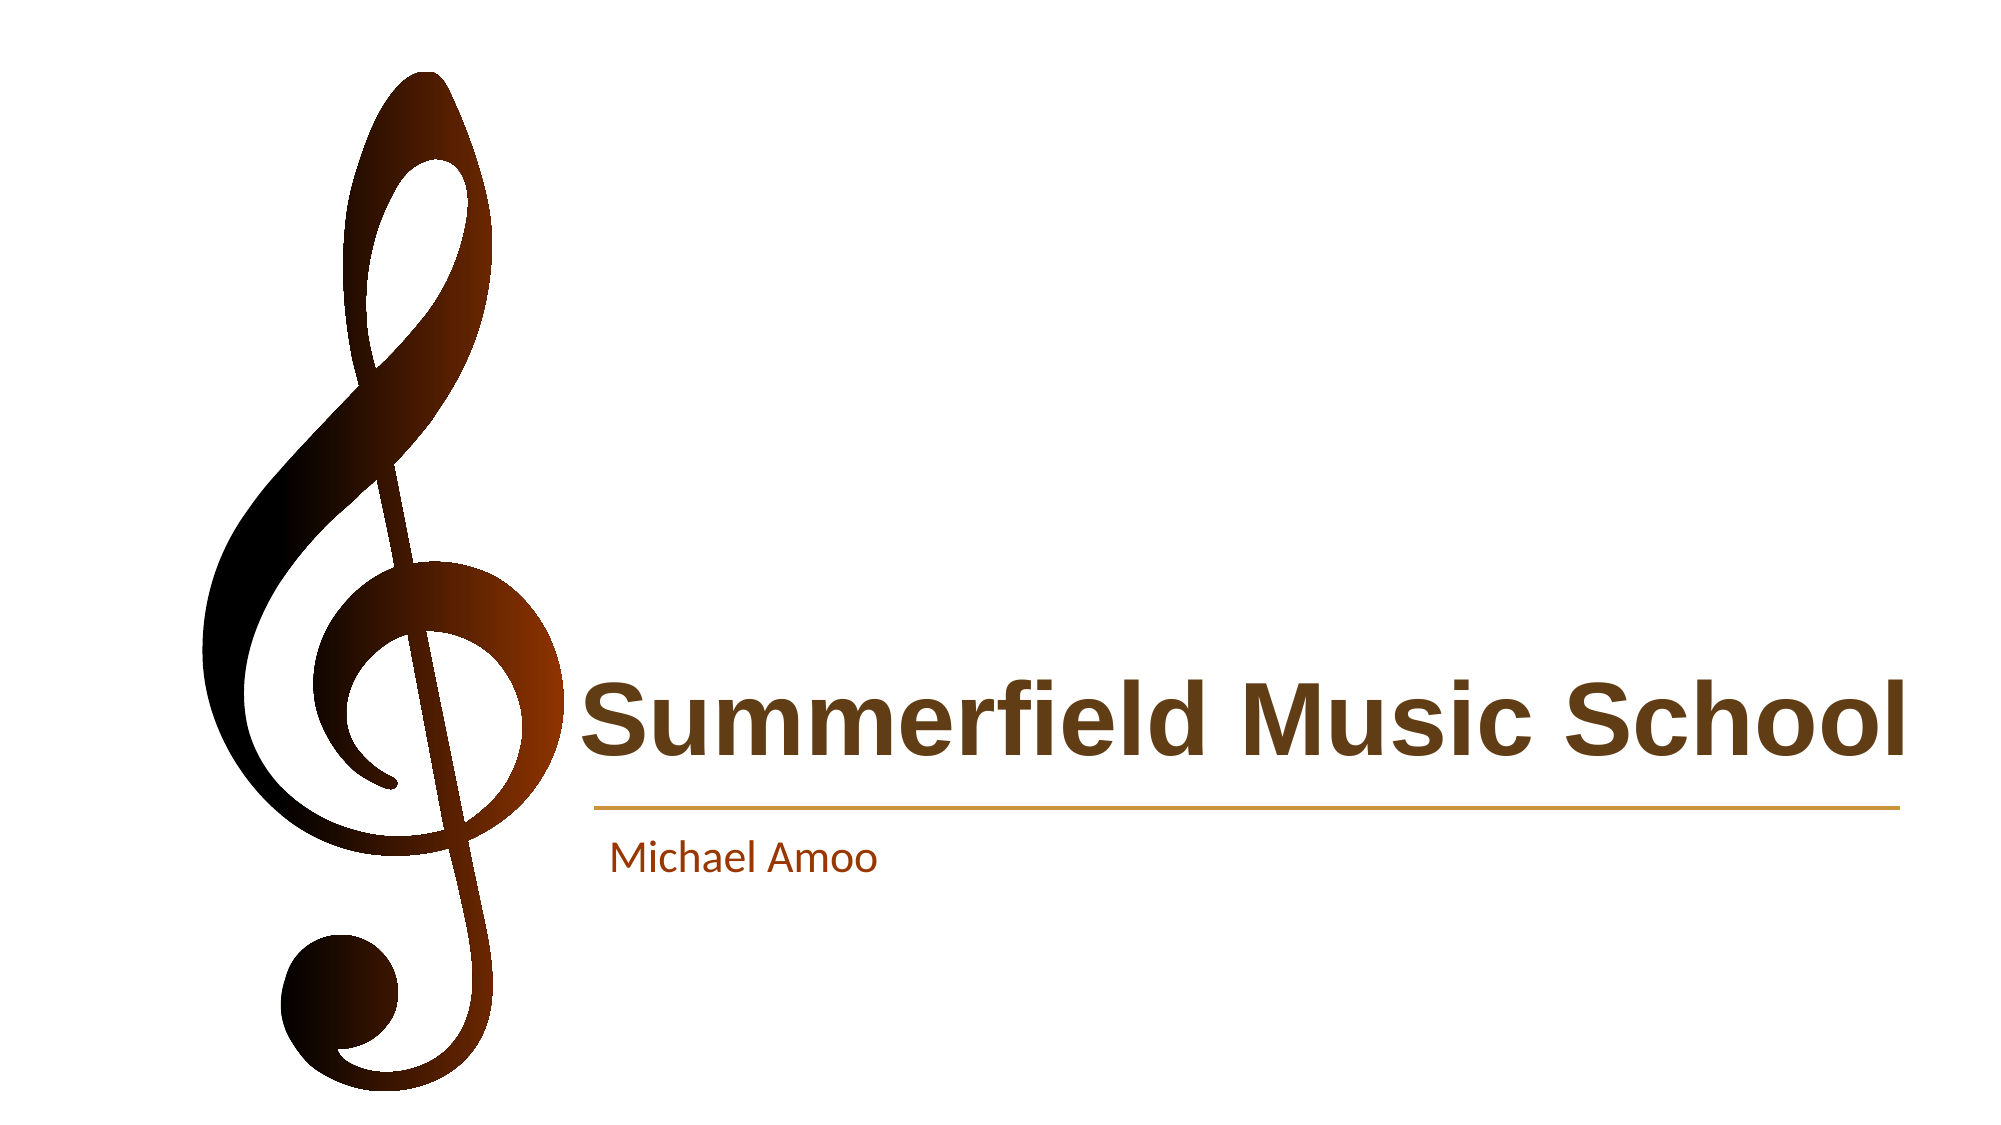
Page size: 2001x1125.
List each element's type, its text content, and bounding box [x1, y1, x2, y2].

subtitle Michael Amoo [593, 825, 1900, 961]
title Summerfield Music School [564, 311, 1953, 786]
